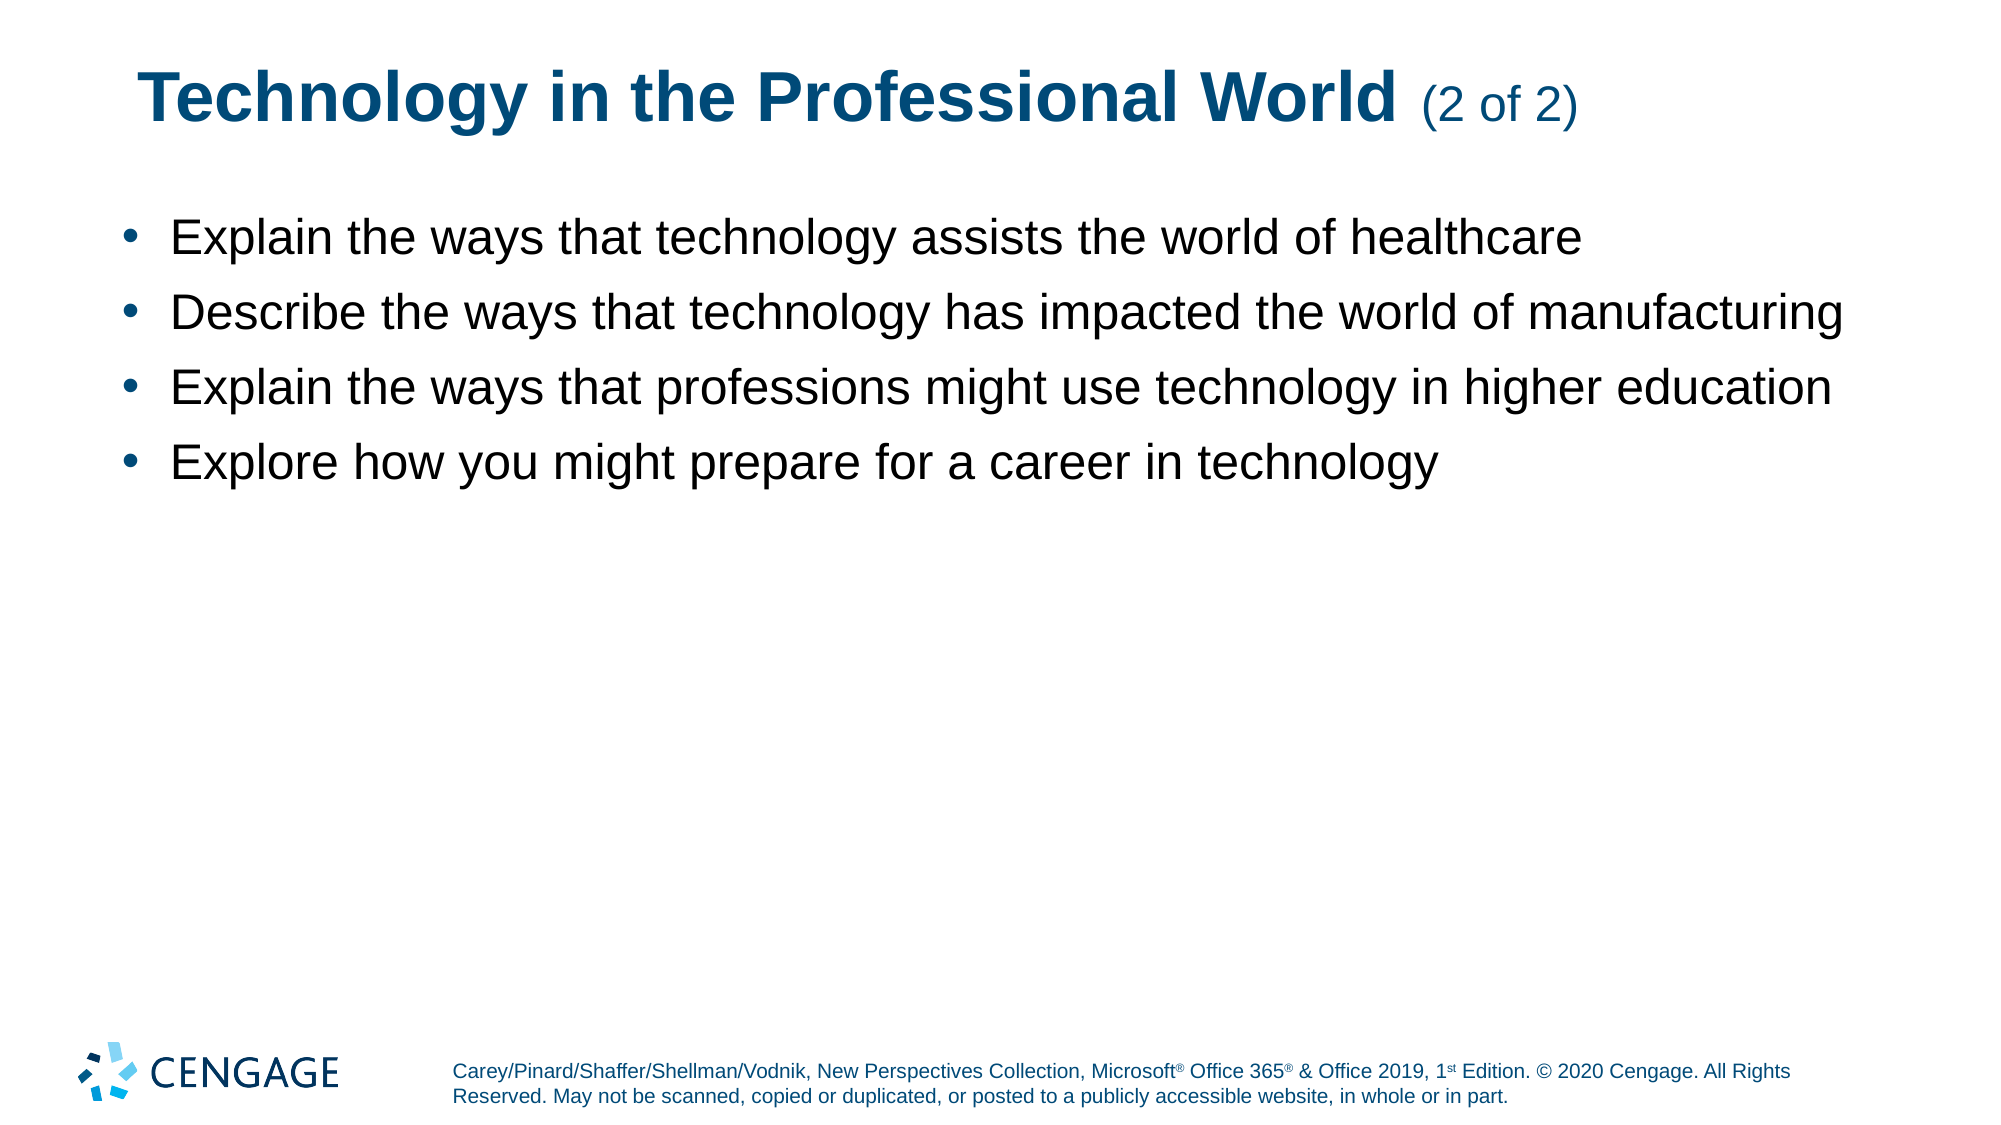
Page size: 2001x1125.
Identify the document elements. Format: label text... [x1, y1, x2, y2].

picture [78, 1042, 338, 1101]
list Explain the ways that technology assists the world of healthcare Describe the ways that technology has impacted the world of manufacturing Explain the ways that professions might use technology in higher education Explore how you might prepare for a career in technology [121, 211, 1879, 563]
title Technology in the Professional World (2 of 2) [137, 59, 1863, 171]
